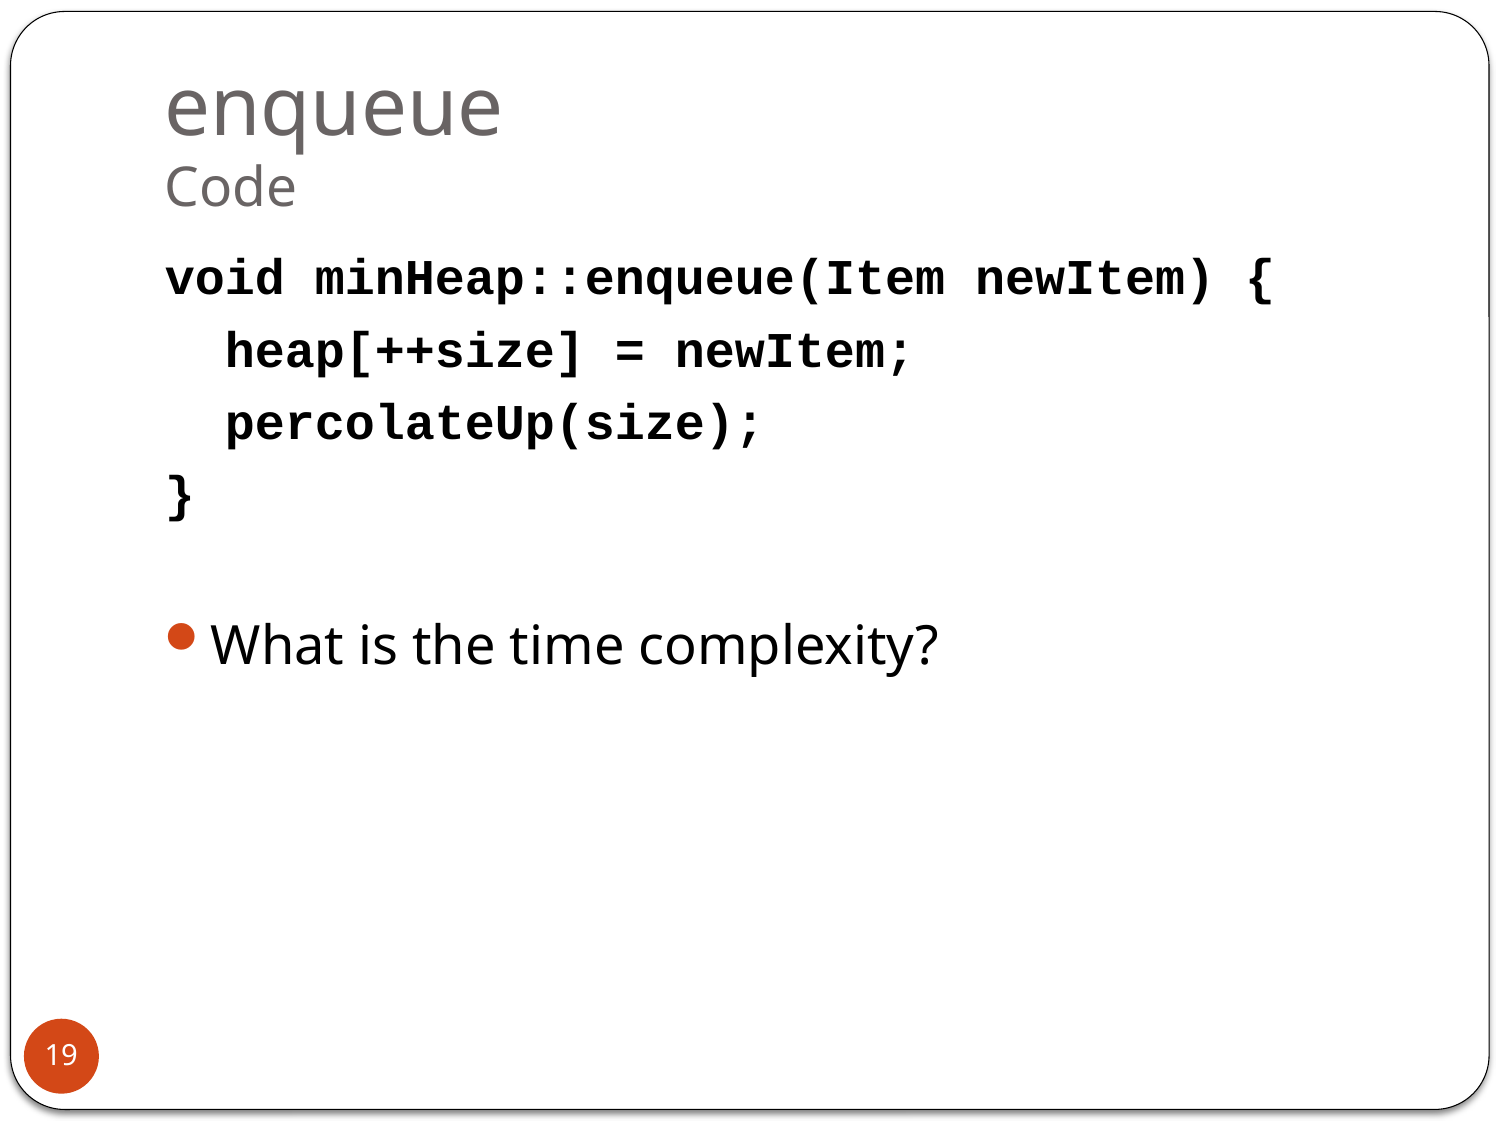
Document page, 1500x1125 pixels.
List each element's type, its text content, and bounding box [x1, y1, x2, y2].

slide_number 19 [23, 1018, 99, 1094]
title enqueue Code [150, 45, 1425, 233]
